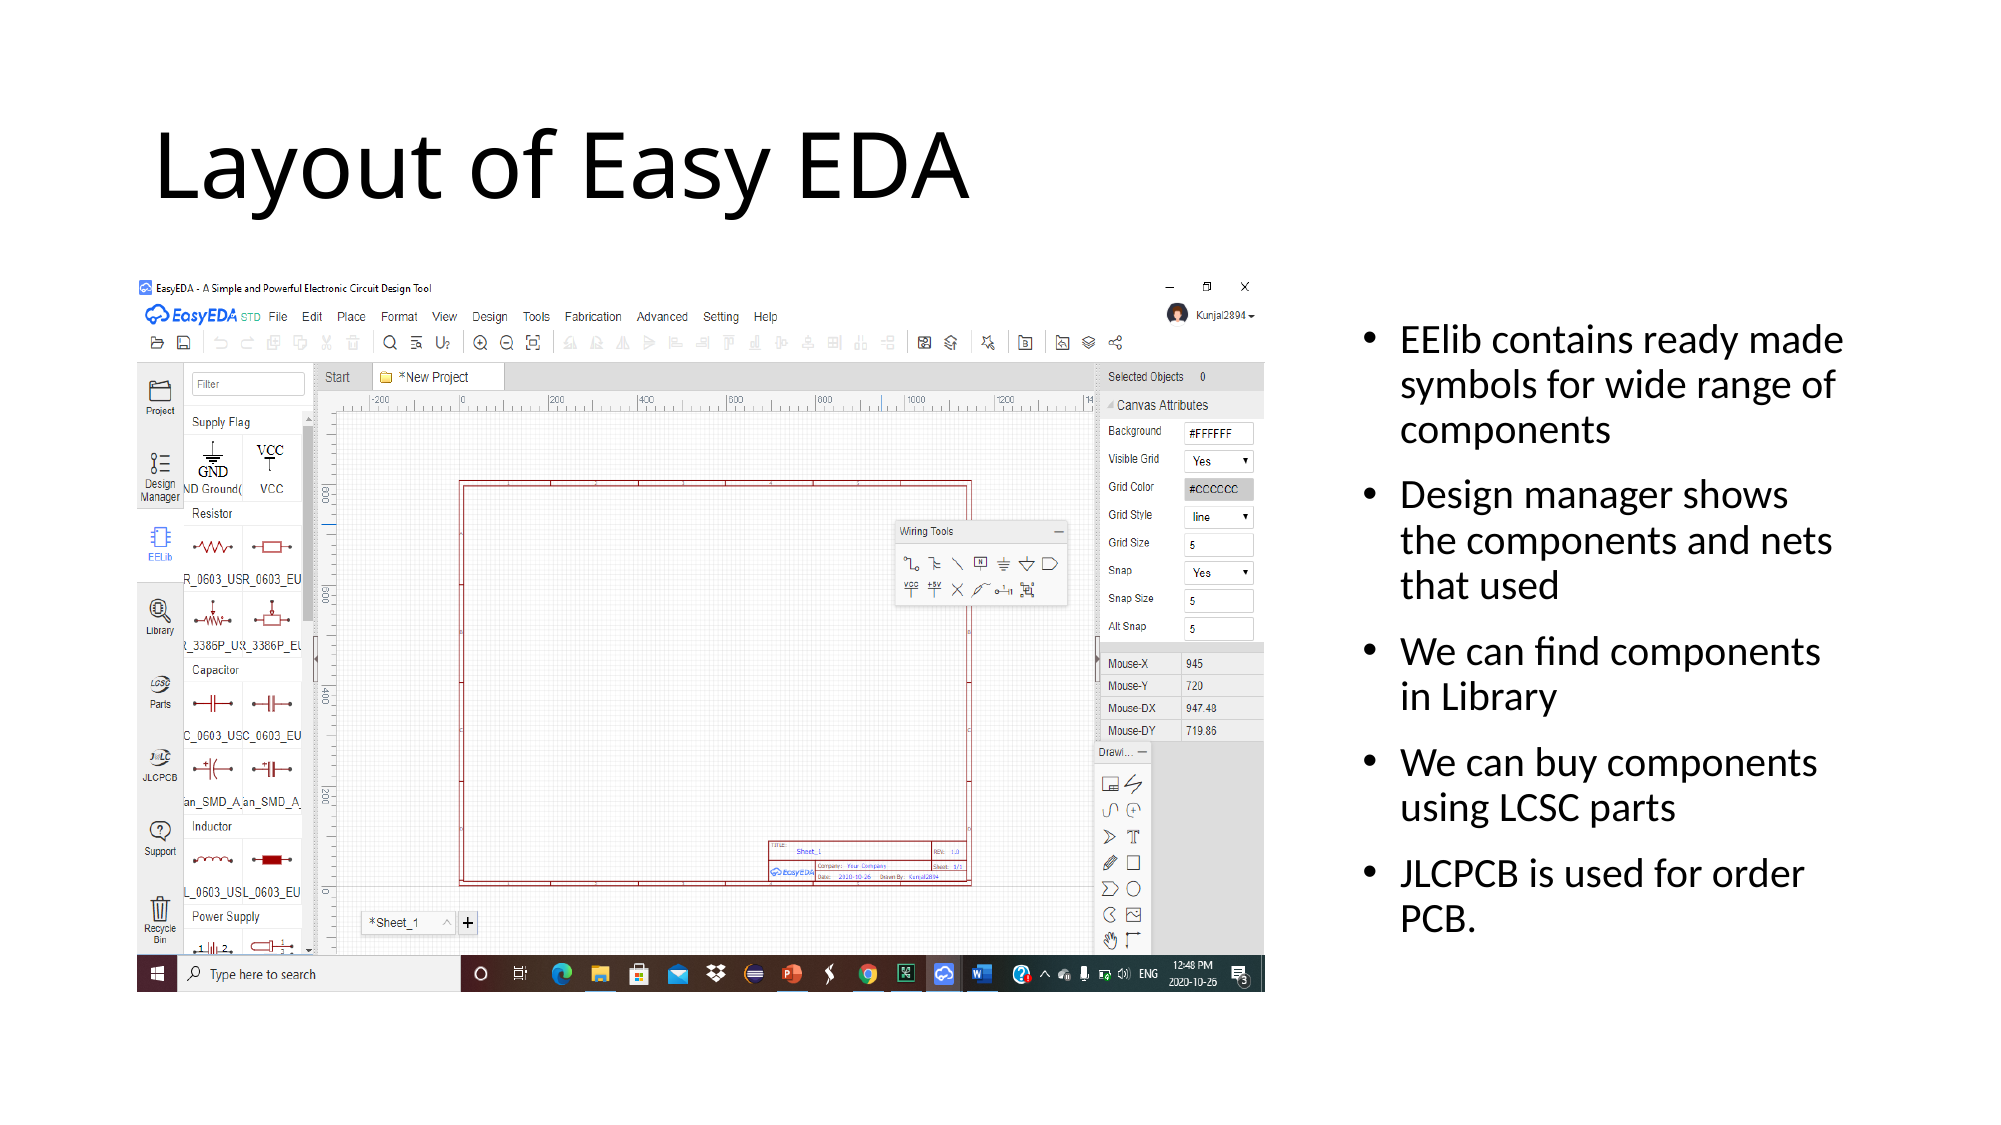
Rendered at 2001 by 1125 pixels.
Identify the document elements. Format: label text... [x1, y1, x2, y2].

list EElib contains ready made symbols for wide range of components Design manager shows the components and nets that used We can find components in Library We can buy components using LCSC parts JLCPCB is used for order PCB. [1347, 309, 1863, 1066]
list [137, 277, 1265, 992]
title Layout of Easy EDA [137, 59, 1863, 278]
